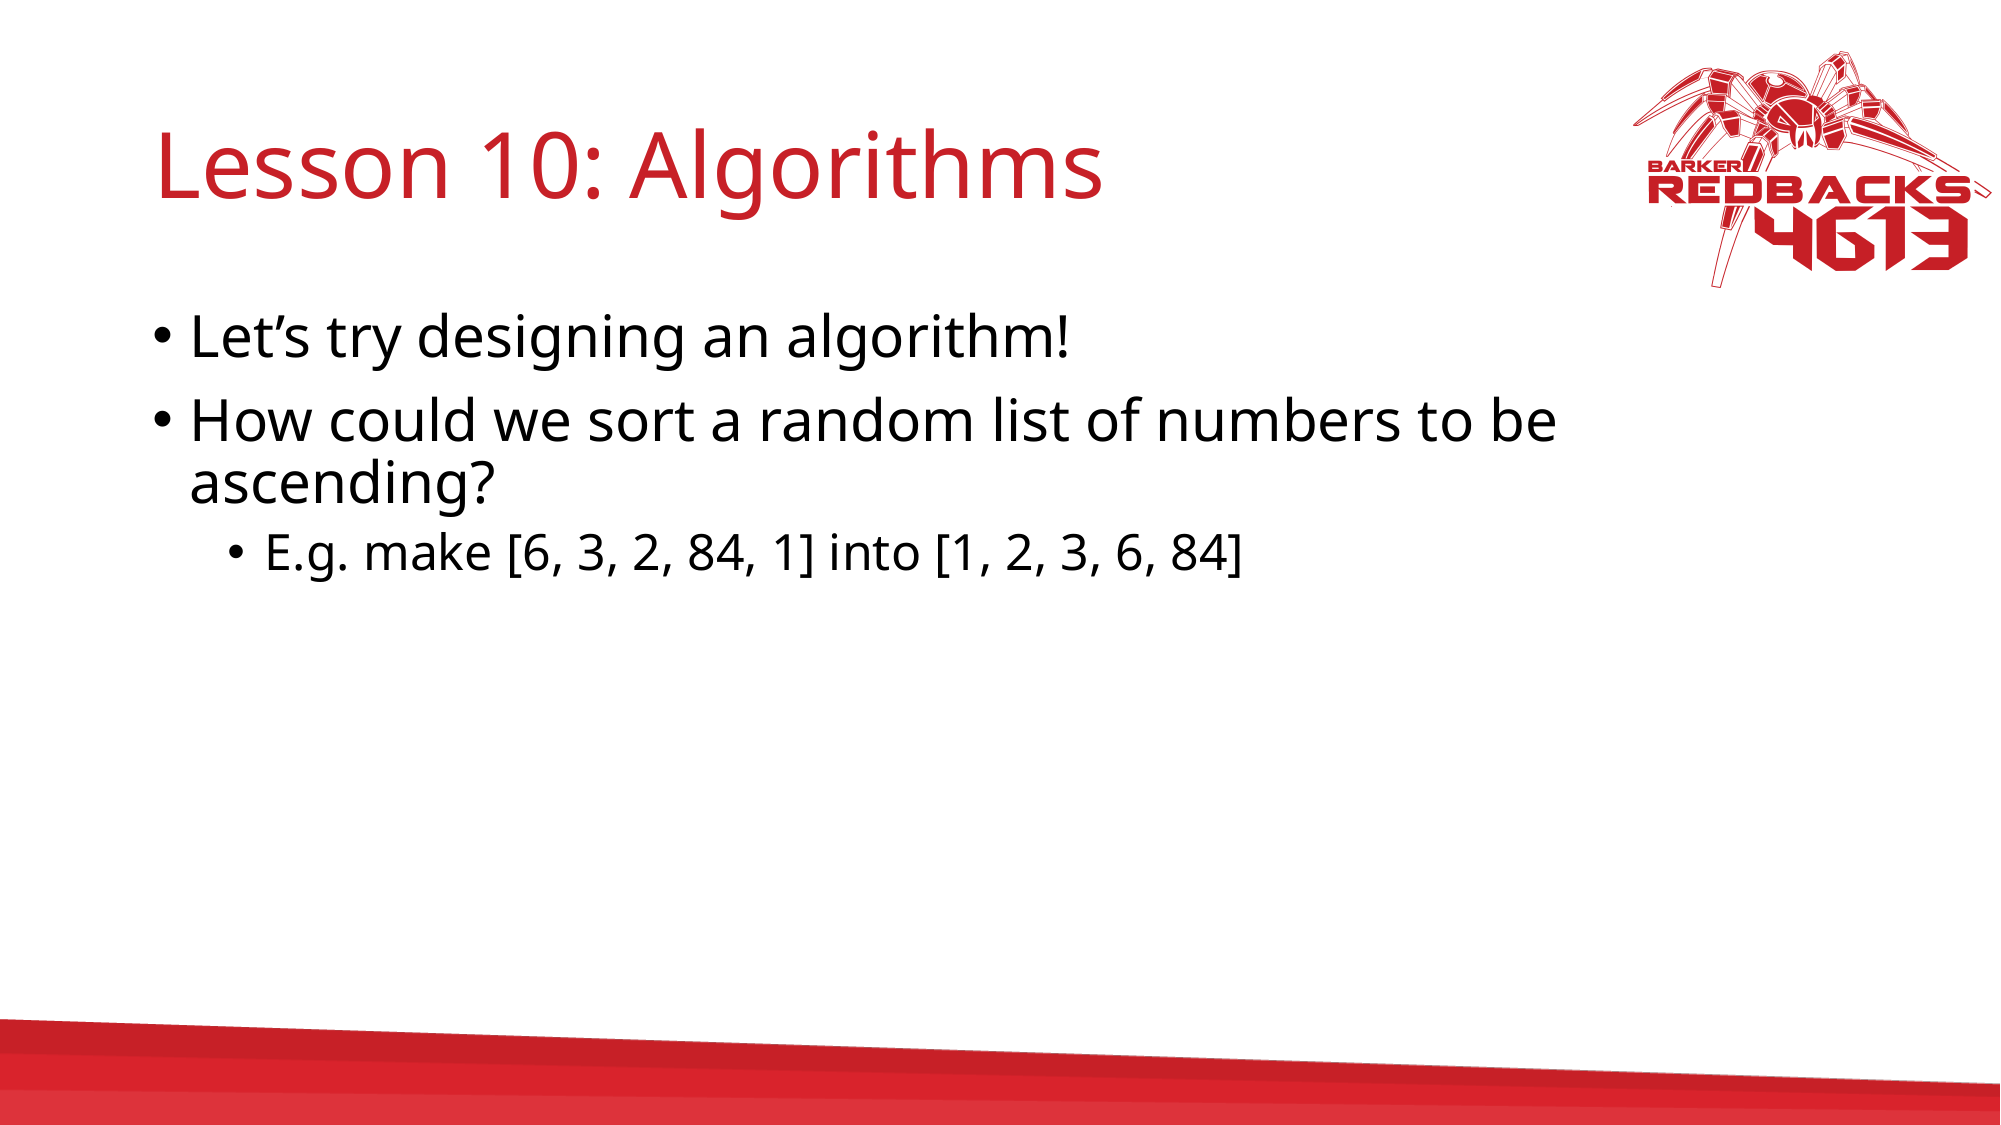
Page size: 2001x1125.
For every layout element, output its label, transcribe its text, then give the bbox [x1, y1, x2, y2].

picture [1633, 51, 1992, 288]
picture [0, 1019, 2000, 1125]
list Let’s try designing an algorithm! How could we sort a random list of numbers to be ascending? E.g. make [6, 3, 2, 84, 1] into [1, 2, 3, 6, 84] [137, 299, 1863, 1014]
title Lesson 10: Algorithms [138, 59, 1620, 278]
